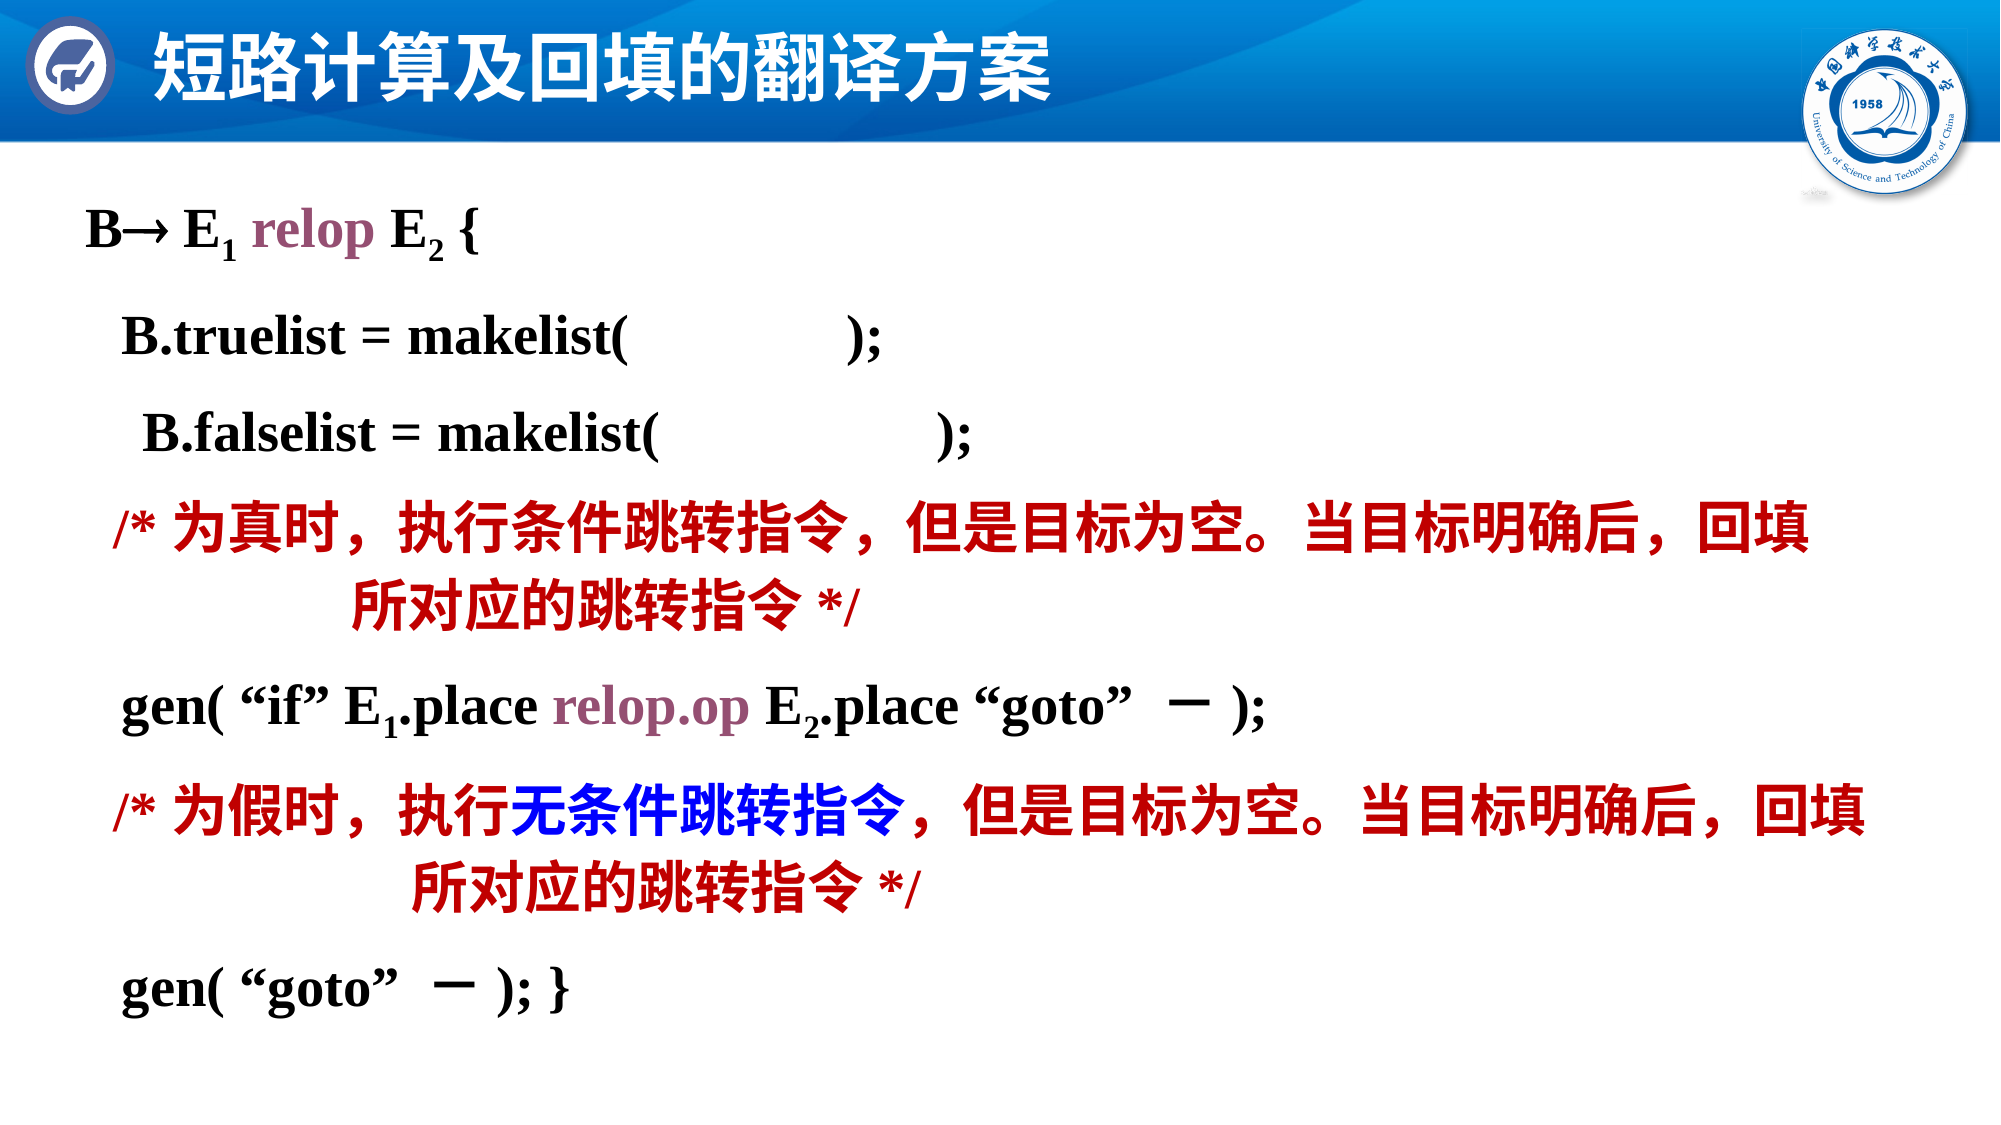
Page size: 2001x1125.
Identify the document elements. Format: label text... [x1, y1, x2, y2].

title 短路计算及回填的翻译方案 [137, 10, 1707, 132]
picture [0, 0, 2000, 204]
list B E1 relop E2 { B.truelist = makelist(nextinstr); B.falselist = makelist(nextinstr+1); /*为真时，执行条件跳转指令，但是目标为空。当目标明确后，回填nextinstr所对应的跳转指令*/ gen( “if” E1.place relop.op E2.place “goto” －); /*为假时，执行无条件跳转指令，但是目标为空。当目标明确后，回填nextinstr+1所对应的跳转指令*/ gen( “goto” －); } [70, 172, 1911, 1031]
